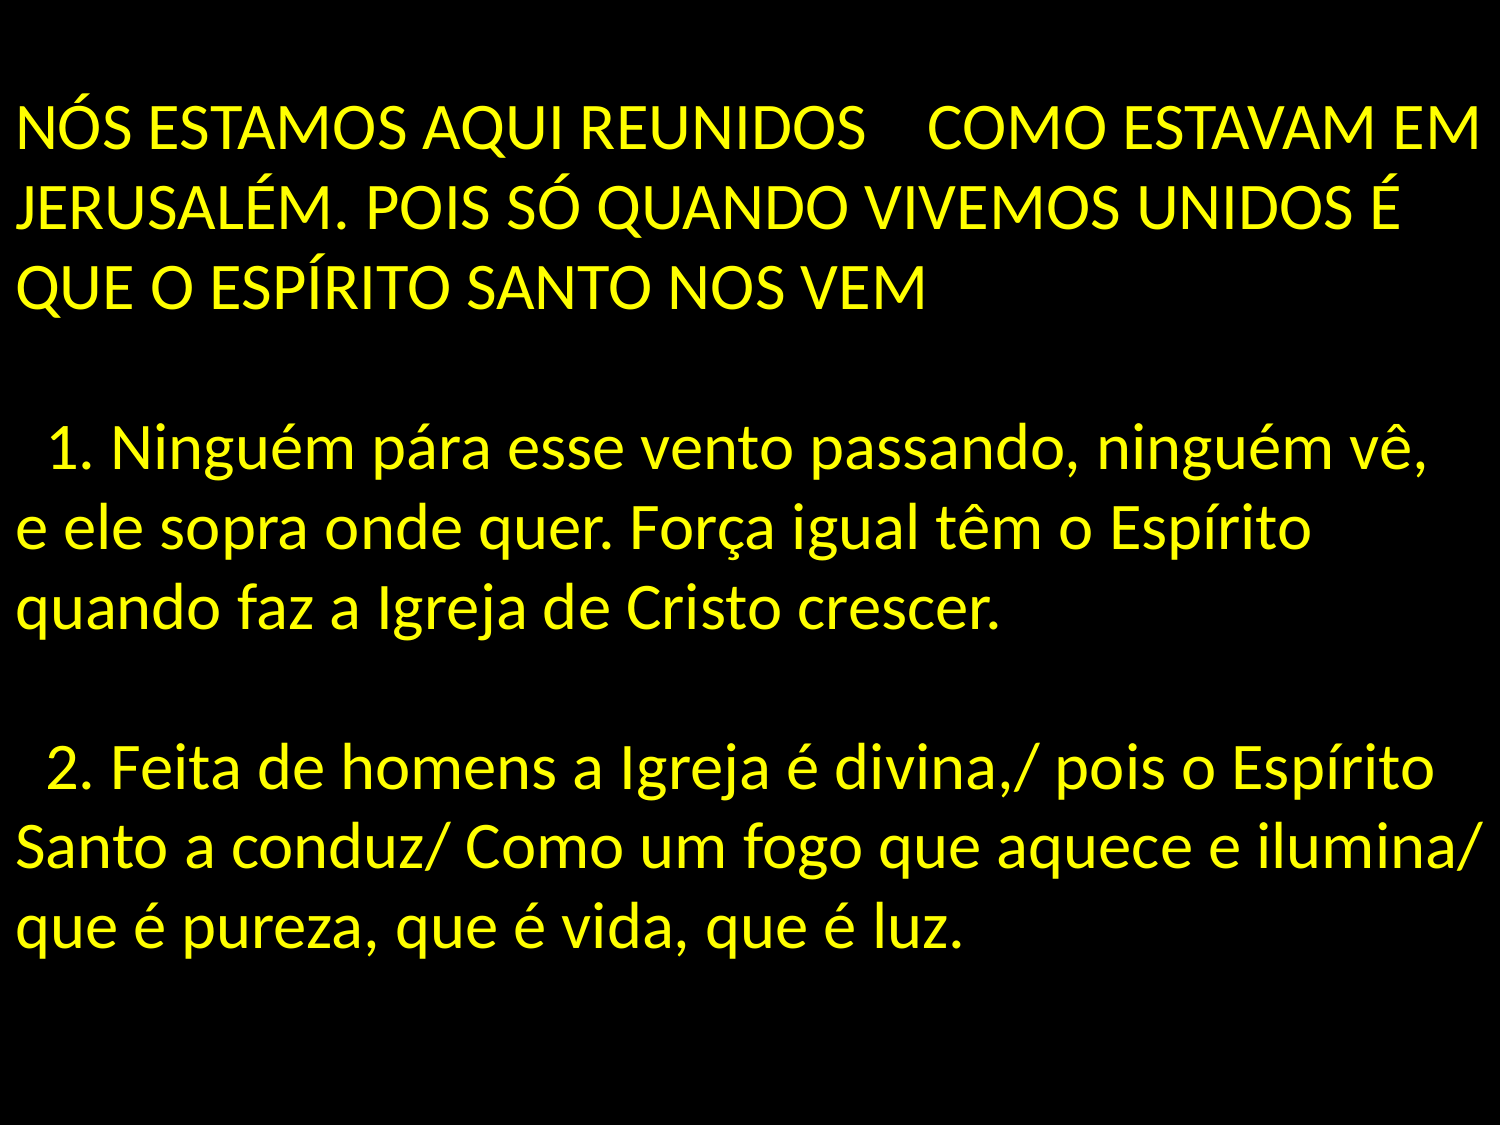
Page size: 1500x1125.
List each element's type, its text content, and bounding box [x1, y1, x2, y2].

title NÓS ESTAMOS AQUI REUNIDOS COMO ESTAVAM EM JERUSALÉM. POIS SÓ QUANDO VIVEMOS UNIDOS É QUE O ESPÍRITO SANTO NOS VEM 1. Ninguém pára esse vento passando, ninguém vê, e ele sopra onde quer. Força igual têm o Espírito quando faz a Igreja de Cristo crescer. 2. Feita de homens a Igreja é divina,/ pois o Espírito Santo a conduz/ Como um fogo que aquece e ilumina/ que é pureza, que é vida, que é luz. [0, 0, 1500, 1125]
